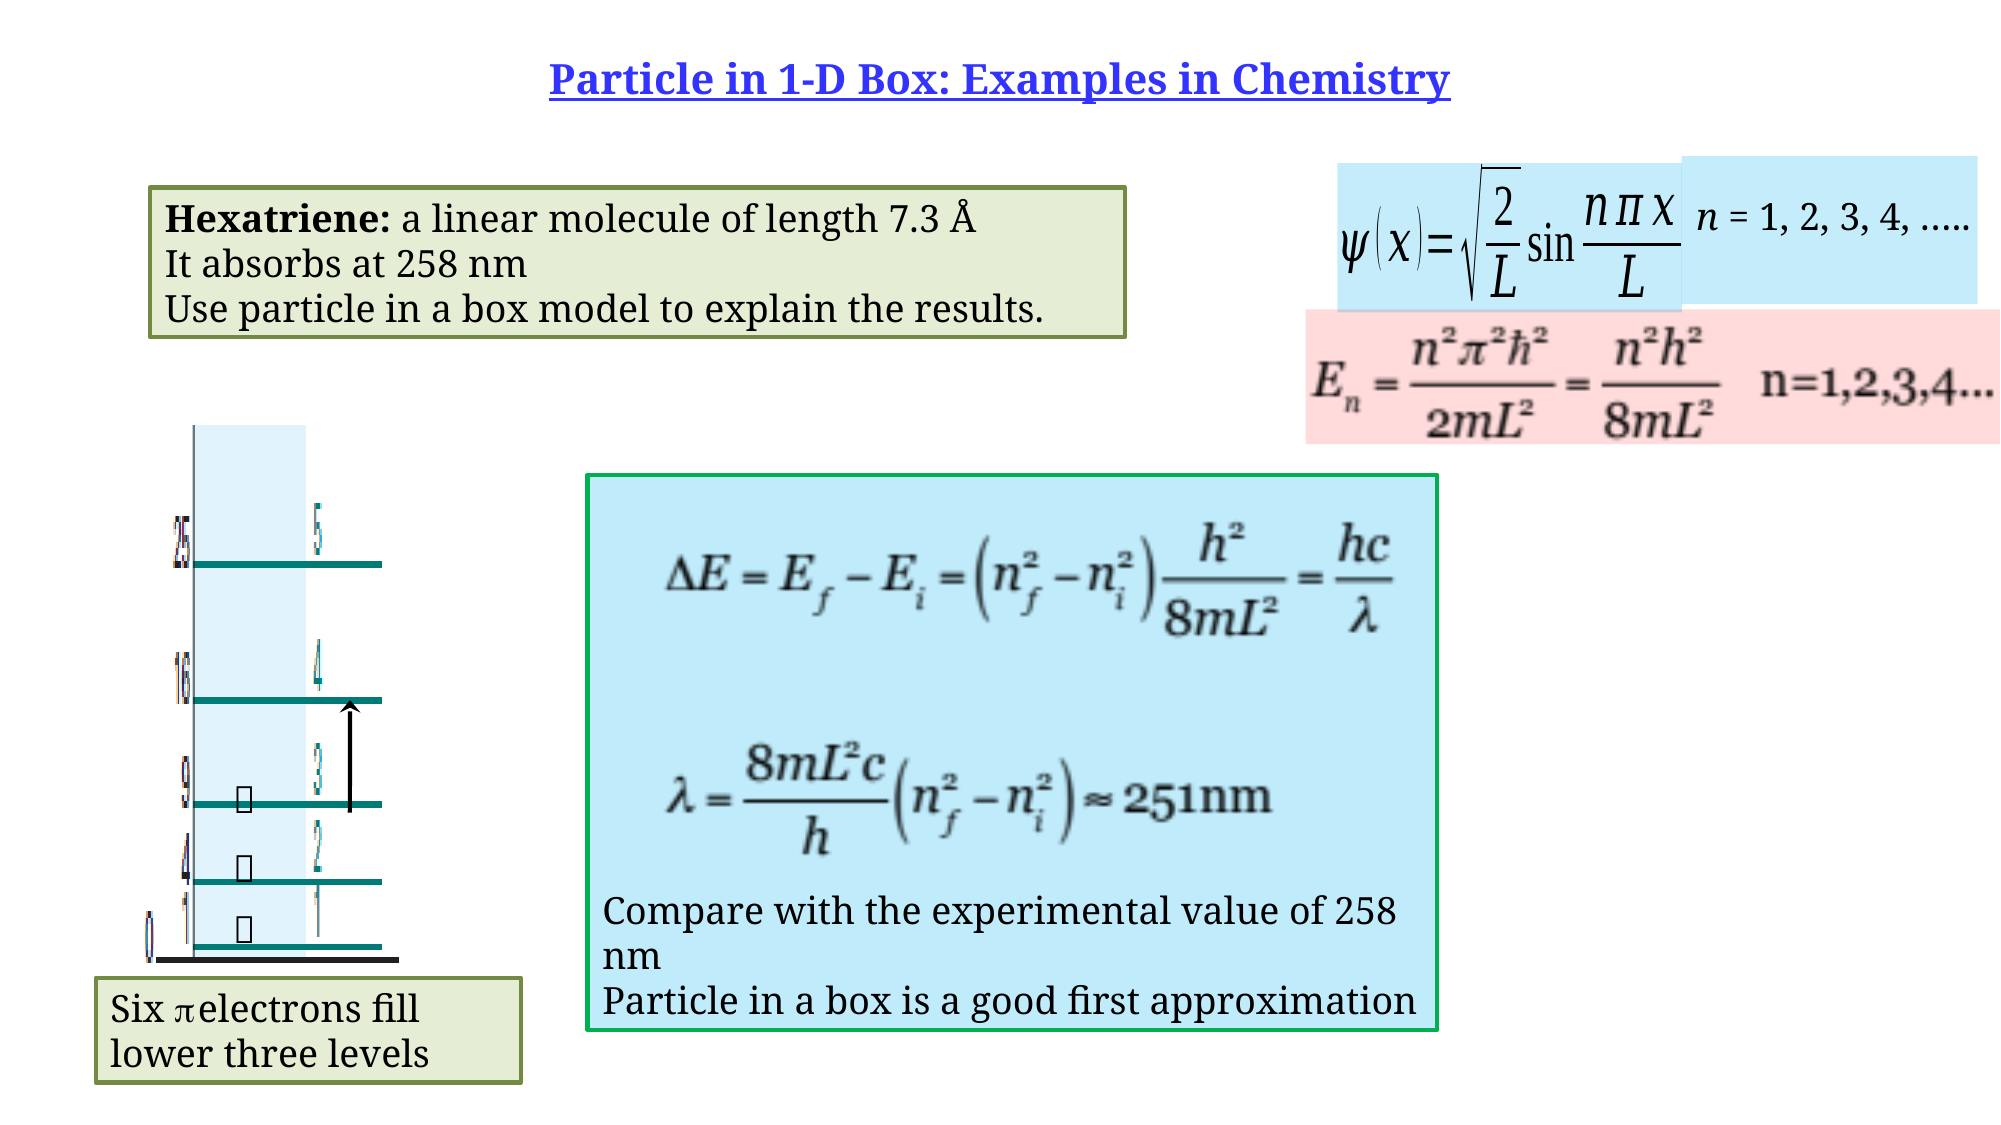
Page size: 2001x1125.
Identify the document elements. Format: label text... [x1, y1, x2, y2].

text_box [1682, 246, 1980, 306]
picture [124, 424, 440, 1035]
text_box n = 1, 2, 3, 4, ….. [1682, 185, 1986, 246]
text_box Six  electrons fill lower three levels [94, 976, 523, 1085]
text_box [658, 501, 1400, 859]
text_box Compare with the experimental value of 258 nm Particle in a box is a good first approximation [585, 473, 1439, 1032]
text_box Hexatriene: a linear molecule of length 7.3 Å It absorbs at 258 nm Use particle in a box model to explain the results. [148, 185, 1127, 339]
text_box [1680, 154, 1980, 185]
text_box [1305, 308, 2000, 445]
text_box Particle in 1-D Box: Examples in Chemistry [512, 45, 1488, 111]
